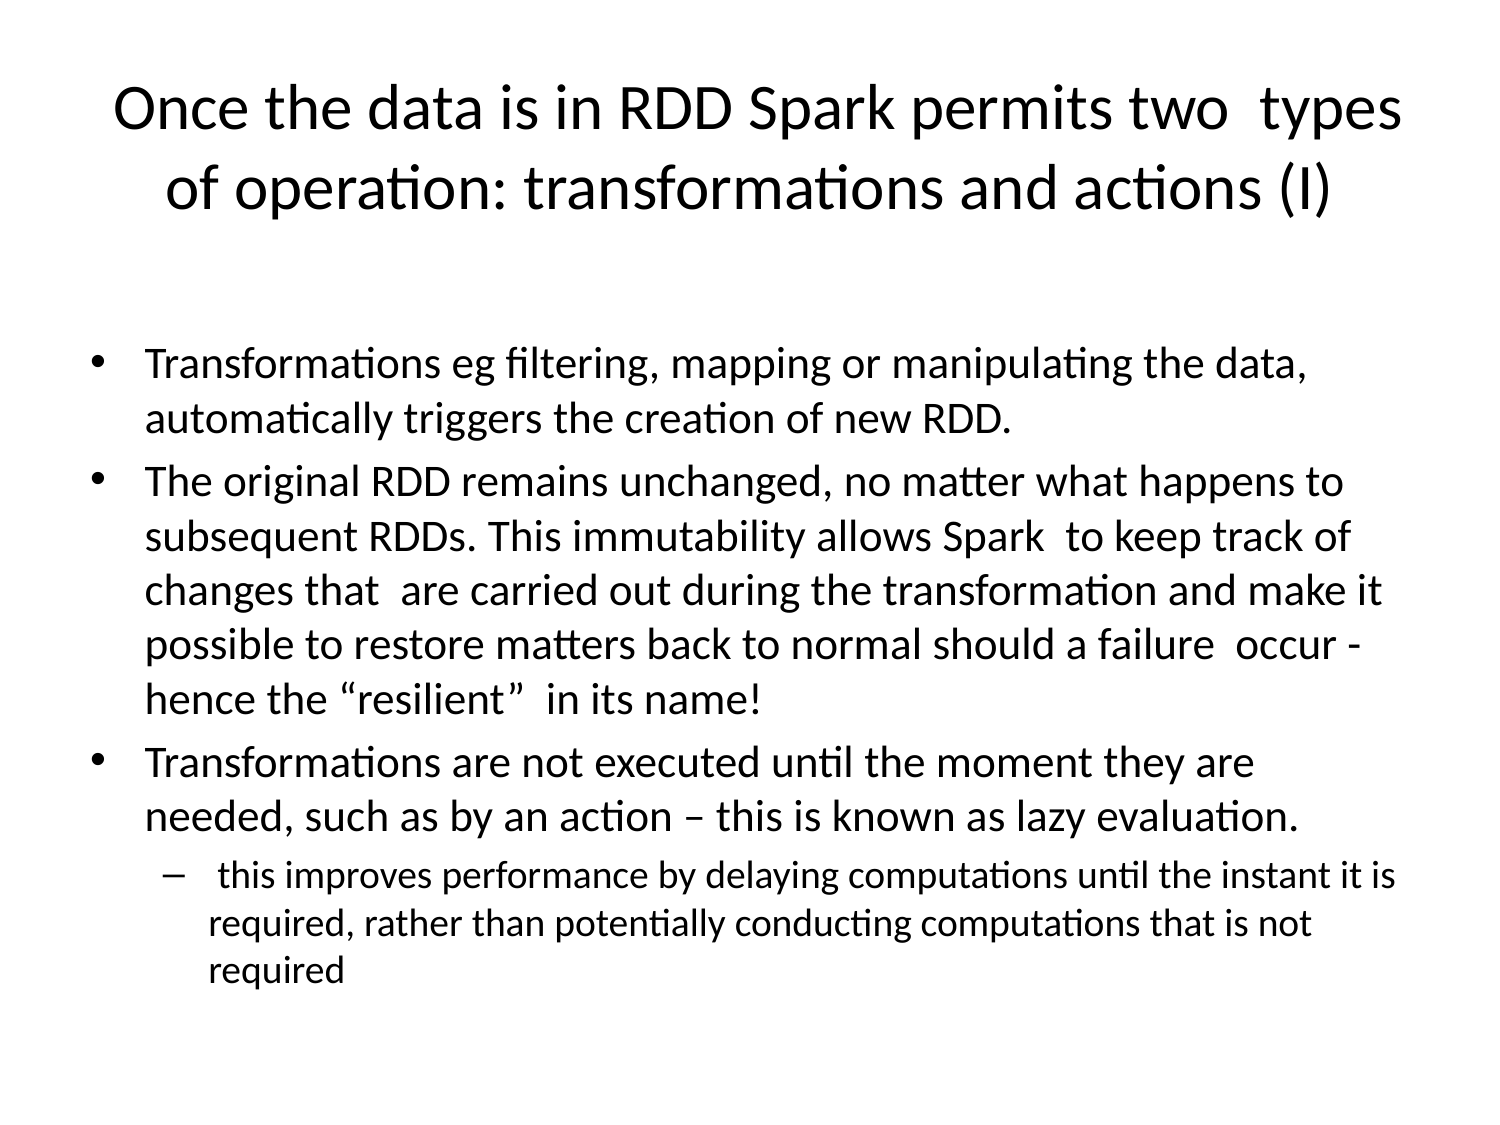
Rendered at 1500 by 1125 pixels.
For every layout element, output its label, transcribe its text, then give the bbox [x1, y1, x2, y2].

title Once the data is in RDD Spark permits two types of operation: transformations and actions (I) [75, 45, 1425, 233]
list Transformations eg filtering, mapping or manipulating the data, automatically triggers the creation of new RDD. The original RDD remains unchanged, no matter what happens to subsequent RDDs. This immutability allows Spark to keep track of changes that are carried out during the transformation and make it possible to restore matters back to normal should a failure occur - hence the “resilient” in its name! Transformations are not executed until the moment they are needed, such as by an action – this is known as lazy evaluation. this improves performance by delaying computations until the instant it is required, rather than potentially conducting computations that is not required [75, 262, 1425, 1005]
